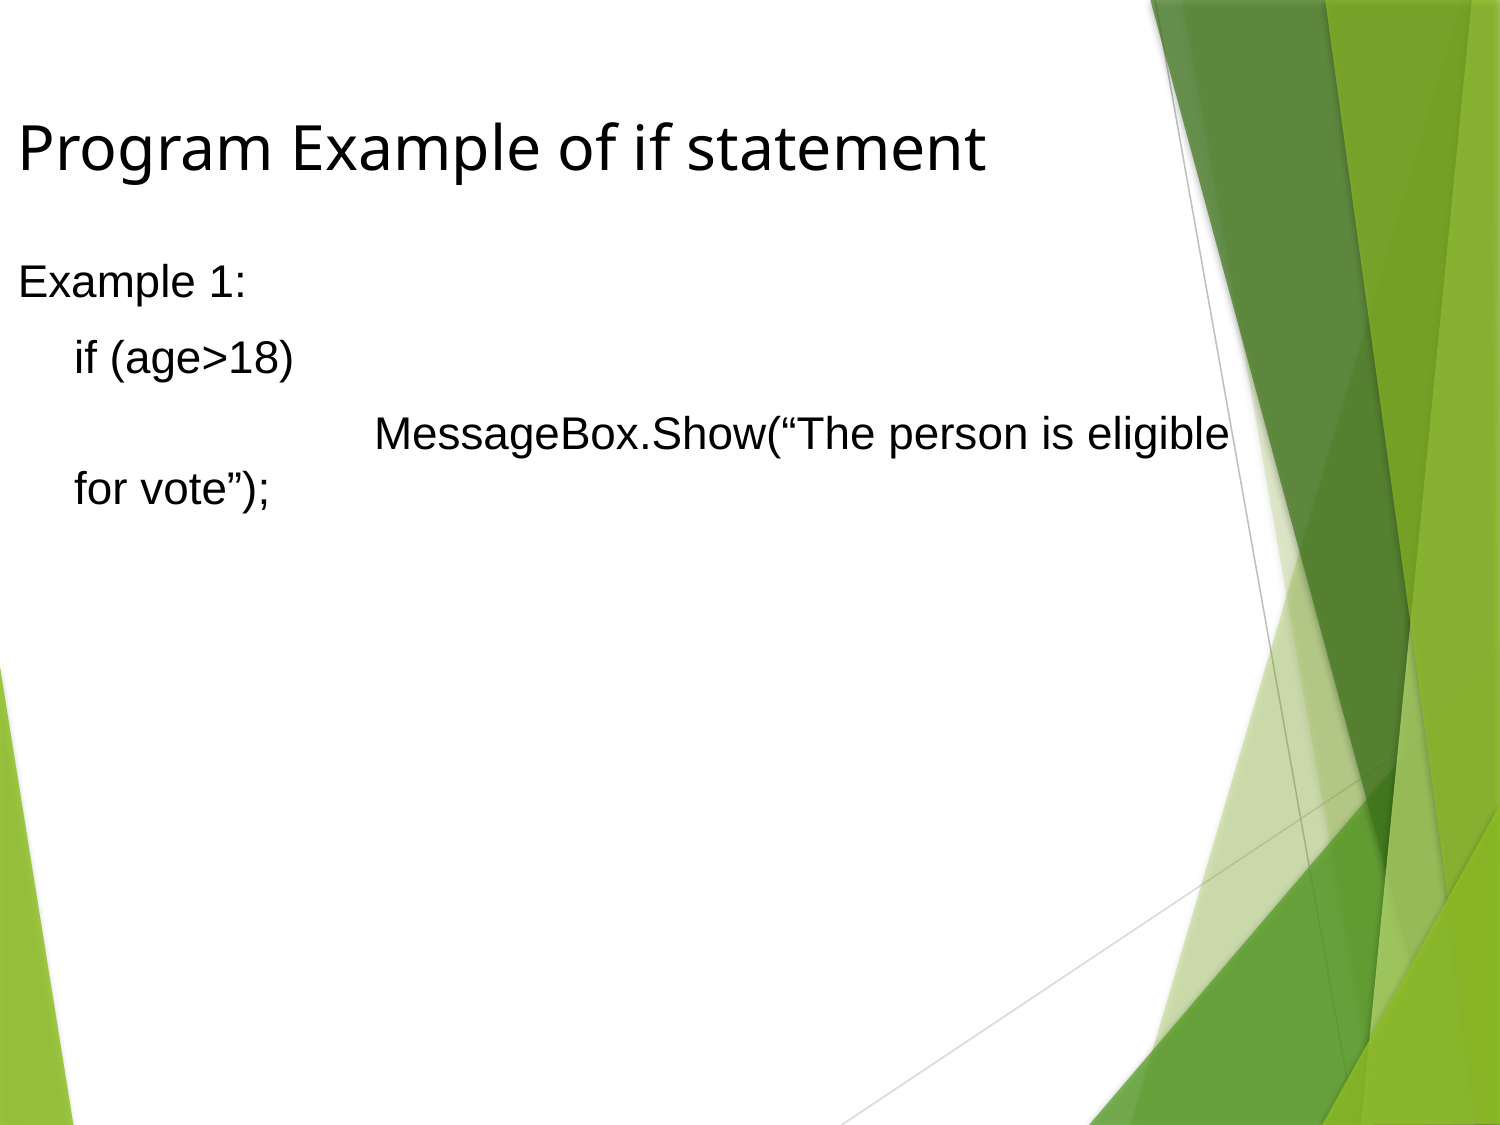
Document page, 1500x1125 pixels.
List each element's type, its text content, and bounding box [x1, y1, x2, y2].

title Program Example of if statement [2, 99, 1142, 244]
list Example 1: if (age>18) MessageBox.Show(“The person is eligible for vote”); [2, 244, 1263, 881]
